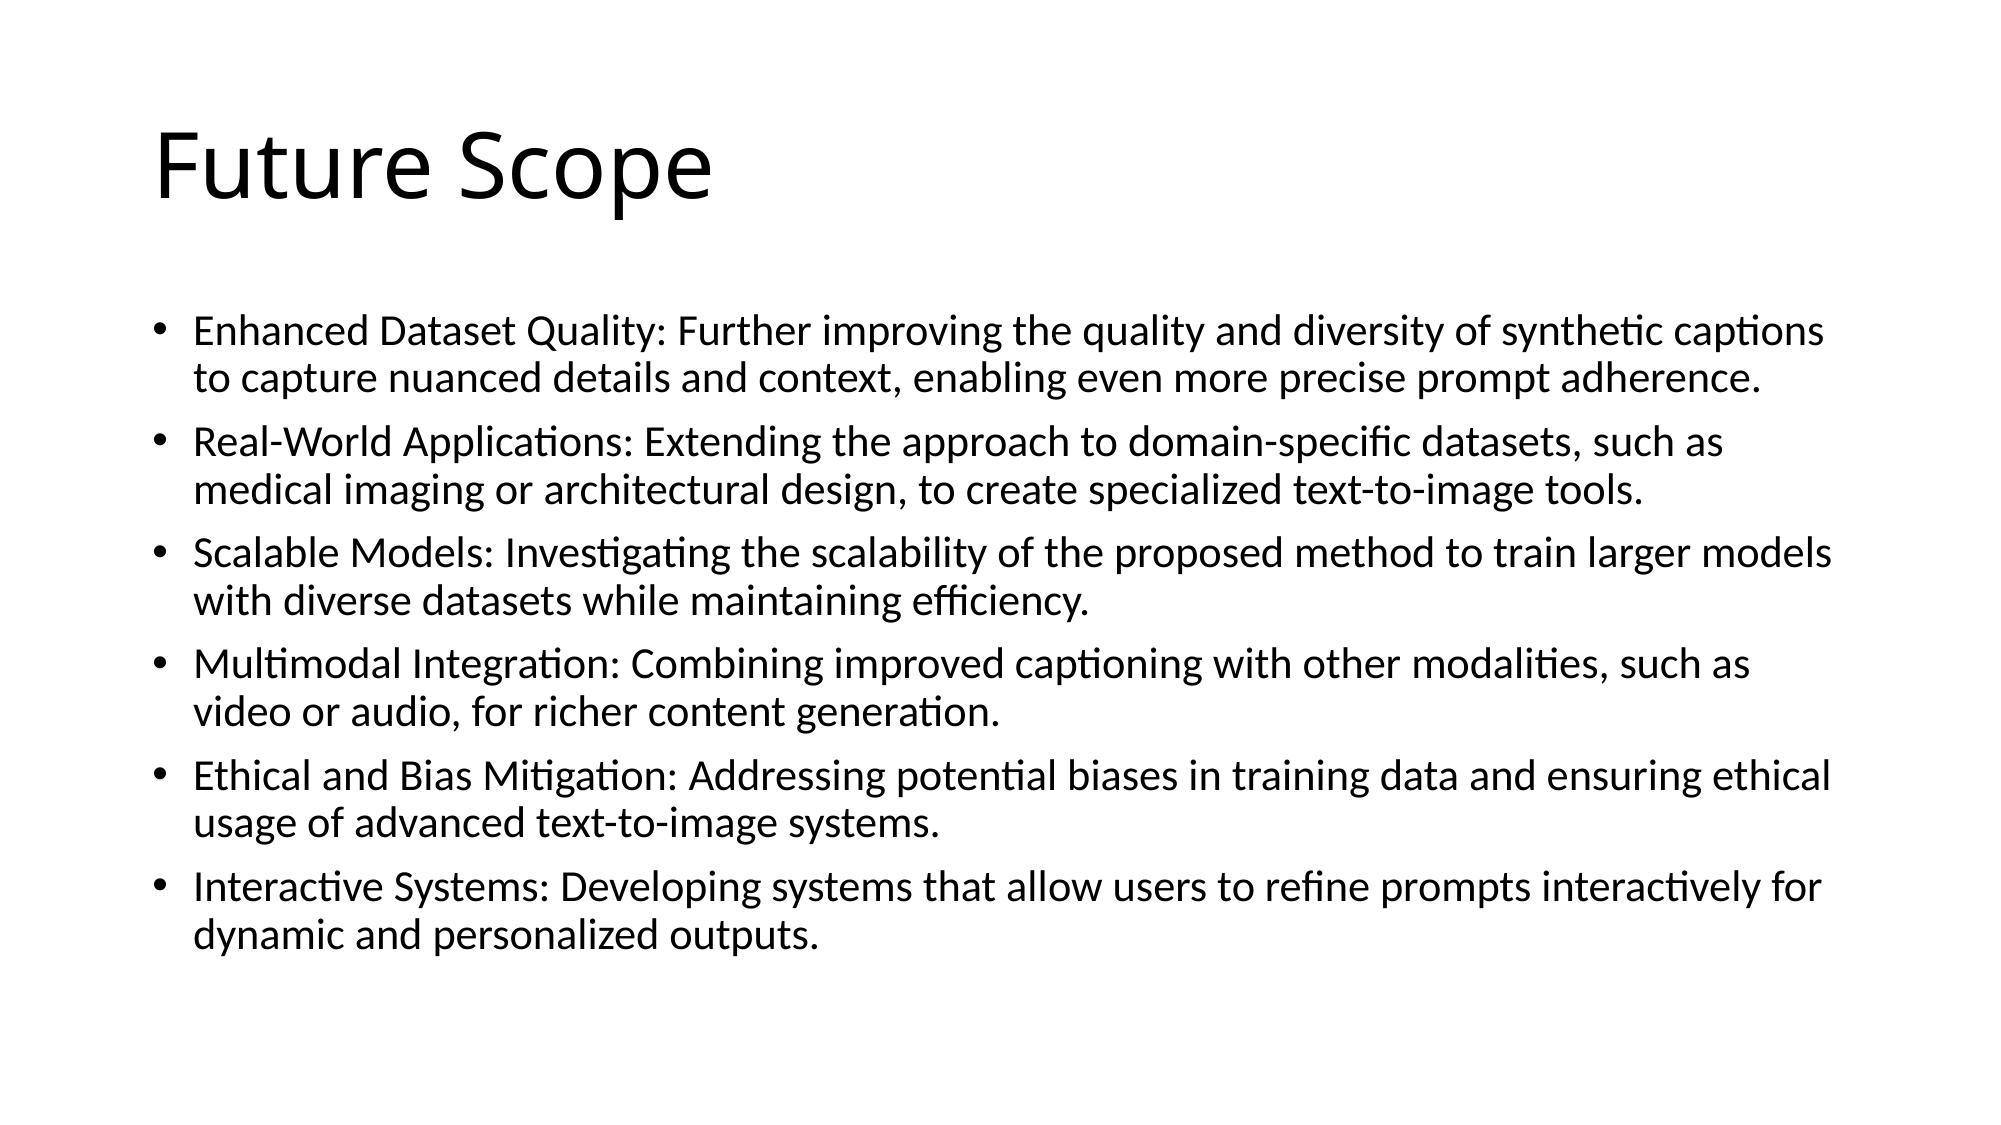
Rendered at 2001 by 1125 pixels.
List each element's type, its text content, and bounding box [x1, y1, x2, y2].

list Enhanced Dataset Quality: Further improving the quality and diversity of synthetic captions to capture nuanced details and context, enabling even more precise prompt adherence. Real-World Applications: Extending the approach to domain-specific datasets, such as medical imaging or architectural design, to create specialized text-to-image tools. Scalable Models: Investigating the scalability of the proposed method to train larger models with diverse datasets while maintaining efficiency. Multimodal Integration: Combining improved captioning with other modalities, such as video or audio, for richer content generation. Ethical and Bias Mitigation: Addressing potential biases in training data and ensuring ethical usage of advanced text-to-image systems. Interactive Systems: Developing systems that allow users to refine prompts interactively for dynamic and personalized outputs. [137, 299, 1863, 1014]
title Future Scope [137, 59, 1863, 278]
